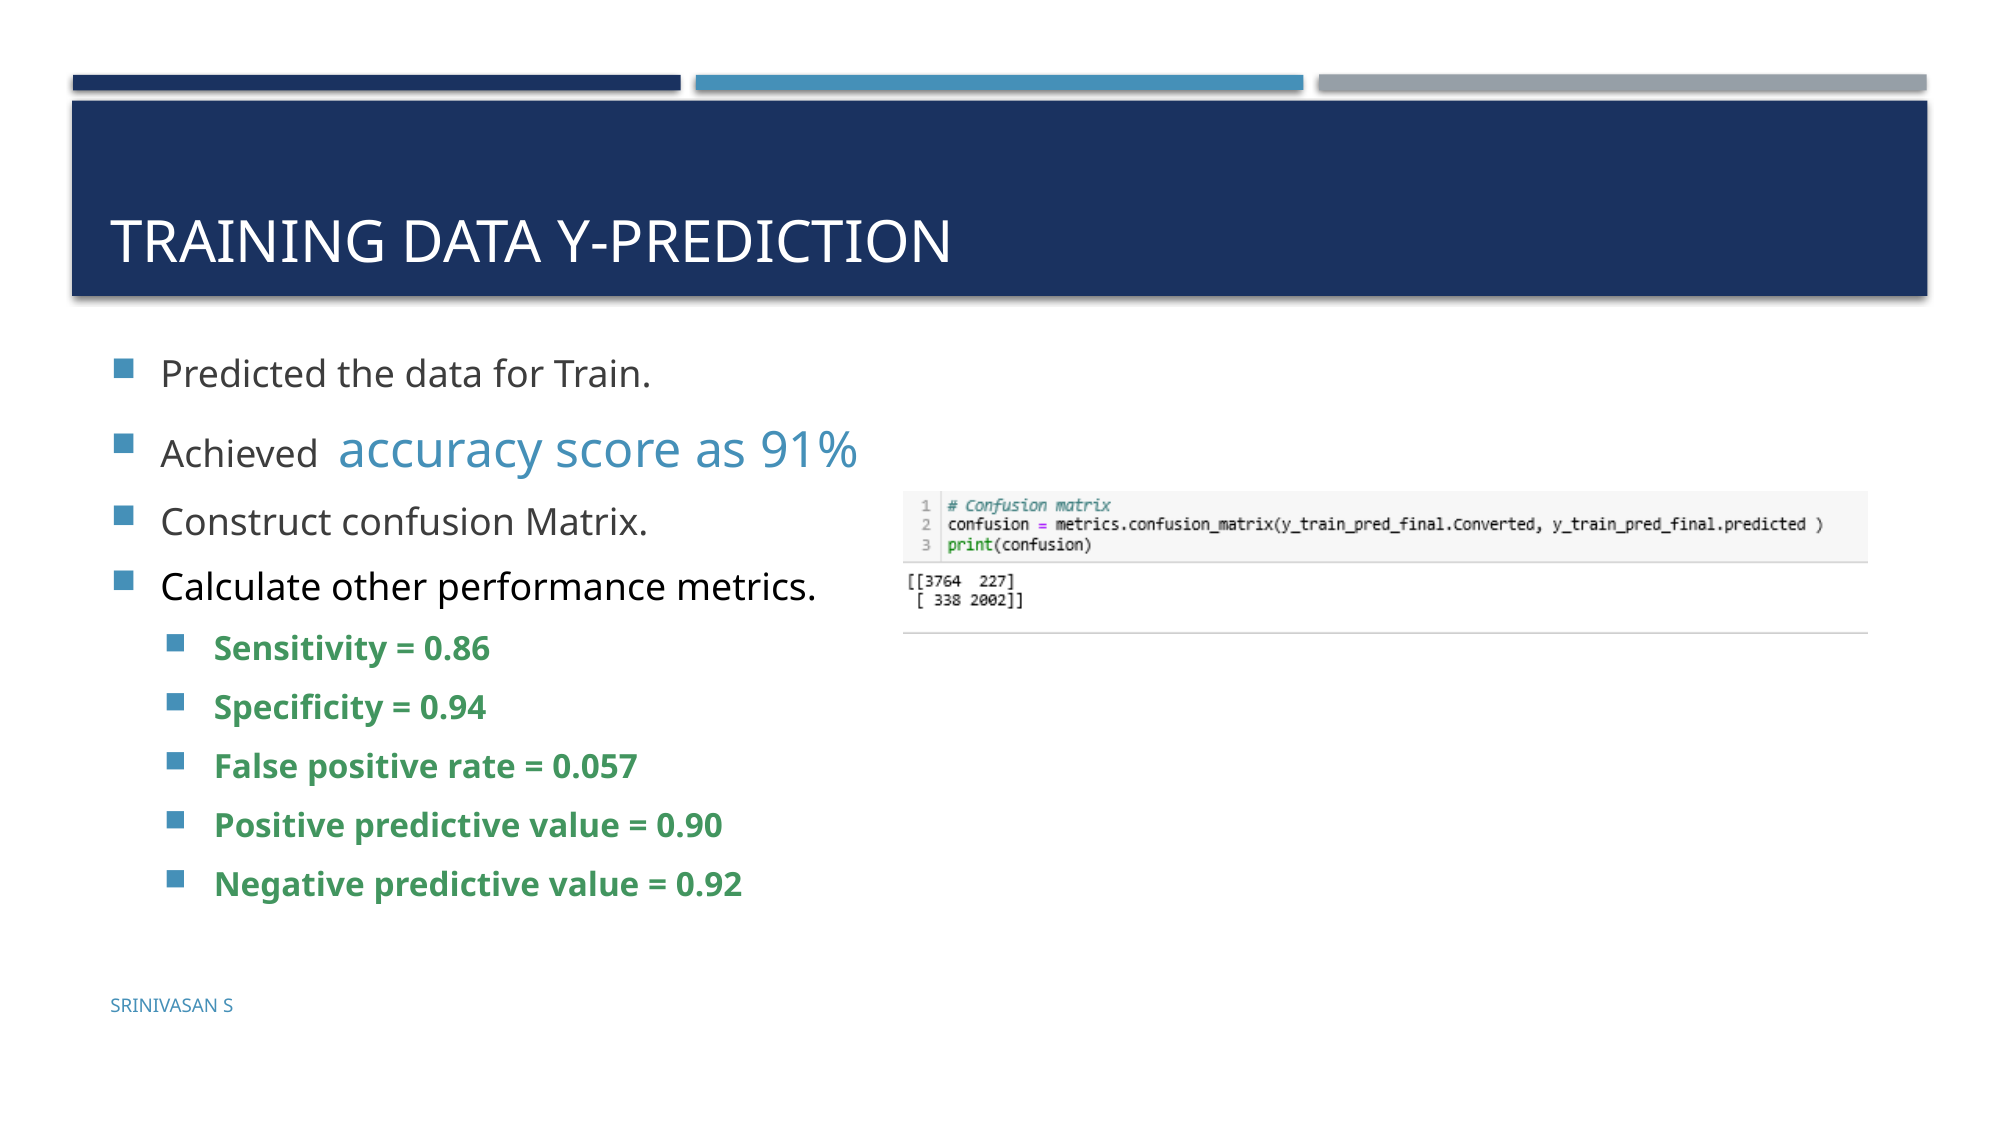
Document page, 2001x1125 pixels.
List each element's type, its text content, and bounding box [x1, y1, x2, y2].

footer Srinivasan S [95, 976, 1230, 1037]
picture [903, 490, 1869, 635]
list Predicted the data for Train. Achieved accuracy score as 91% Construct confusion Matrix. Calculate other performance metrics. Sensitivity = 0.86 Specificity = 0.94 False positive rate = 0.057 Positive predictive value = 0.90 Negative predictive value = 0.92 [95, 357, 1905, 962]
title Training Data Y-Prediction [95, 115, 1905, 282]
